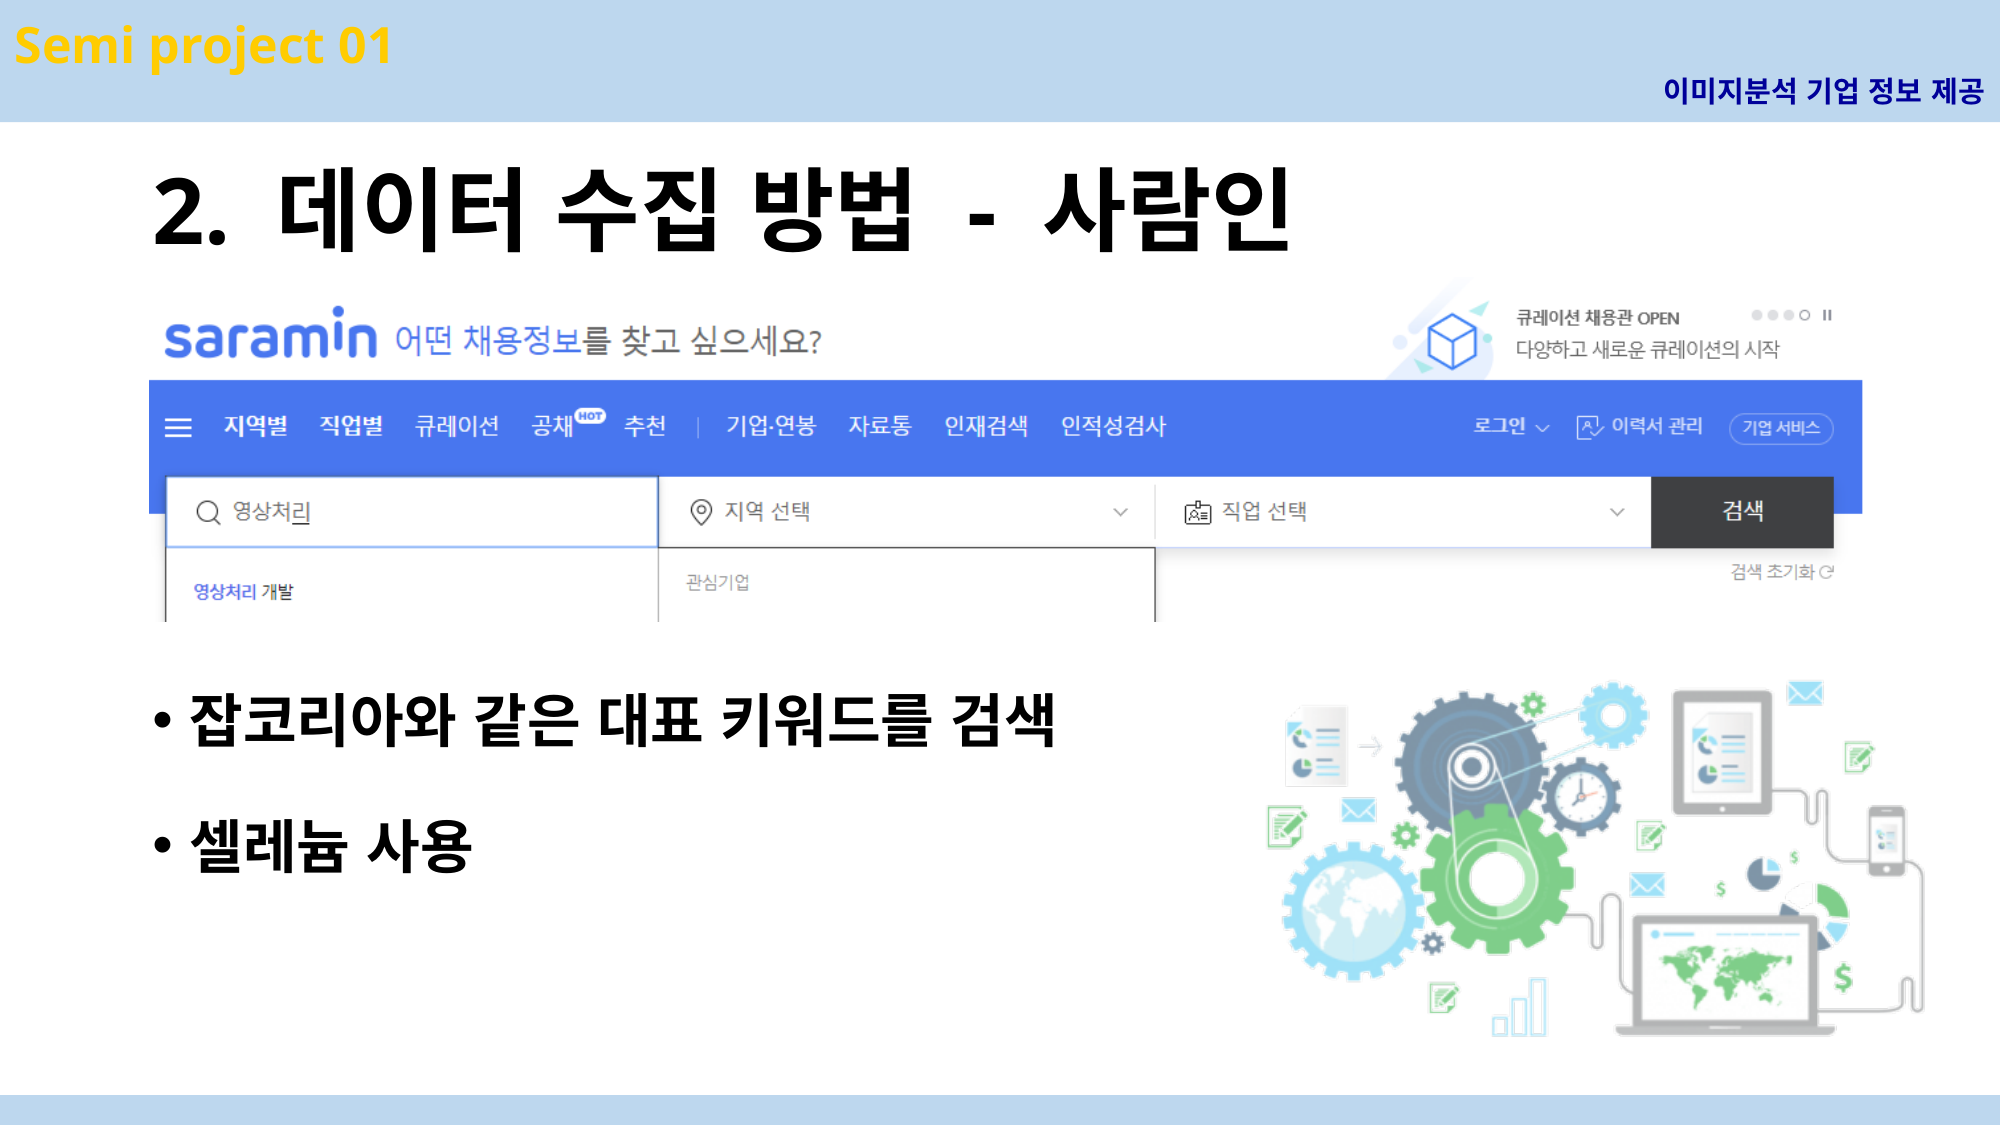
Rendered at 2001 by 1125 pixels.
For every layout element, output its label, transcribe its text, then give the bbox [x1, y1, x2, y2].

title 2. 데이터 수집 방법 - 사람인 [137, 151, 1863, 278]
picture [149, 277, 1863, 622]
list 잡코리아와 같은 대표 키워드를 검색 셀레늄 사용 [137, 299, 1863, 1014]
